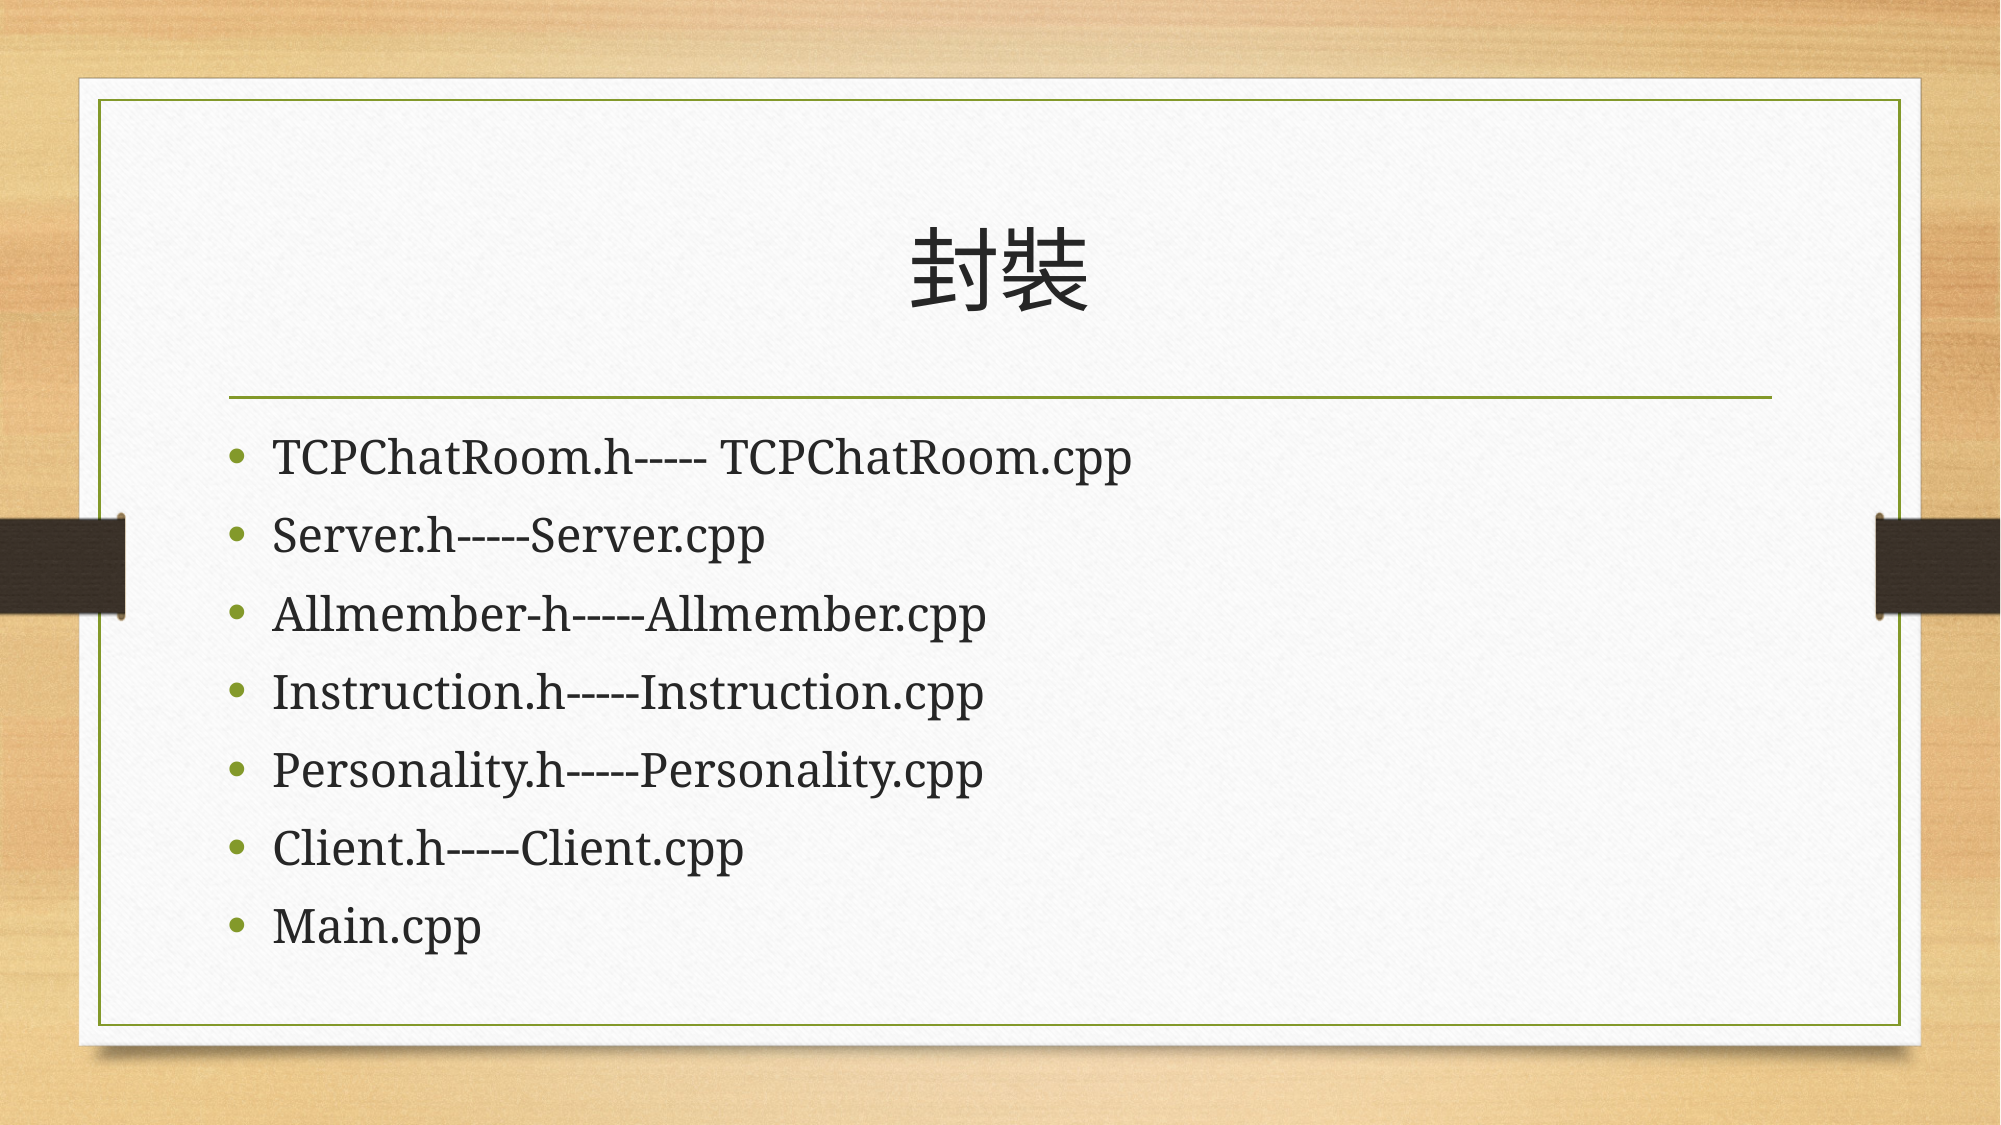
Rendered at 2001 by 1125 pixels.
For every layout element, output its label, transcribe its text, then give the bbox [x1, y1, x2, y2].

list TCPChatRoom.h----- TCPChatRoom.cpp Server.h-----Server.cpp Allmember-h-----Allmember.cpp Instruction.h-----Instruction.cpp Personality.h-----Personality.cpp Client.h-----Client.cpp Main.cpp [212, 419, 1788, 964]
title 封裝 [212, 161, 1788, 375]
picture [0, 0, 2001, 1125]
